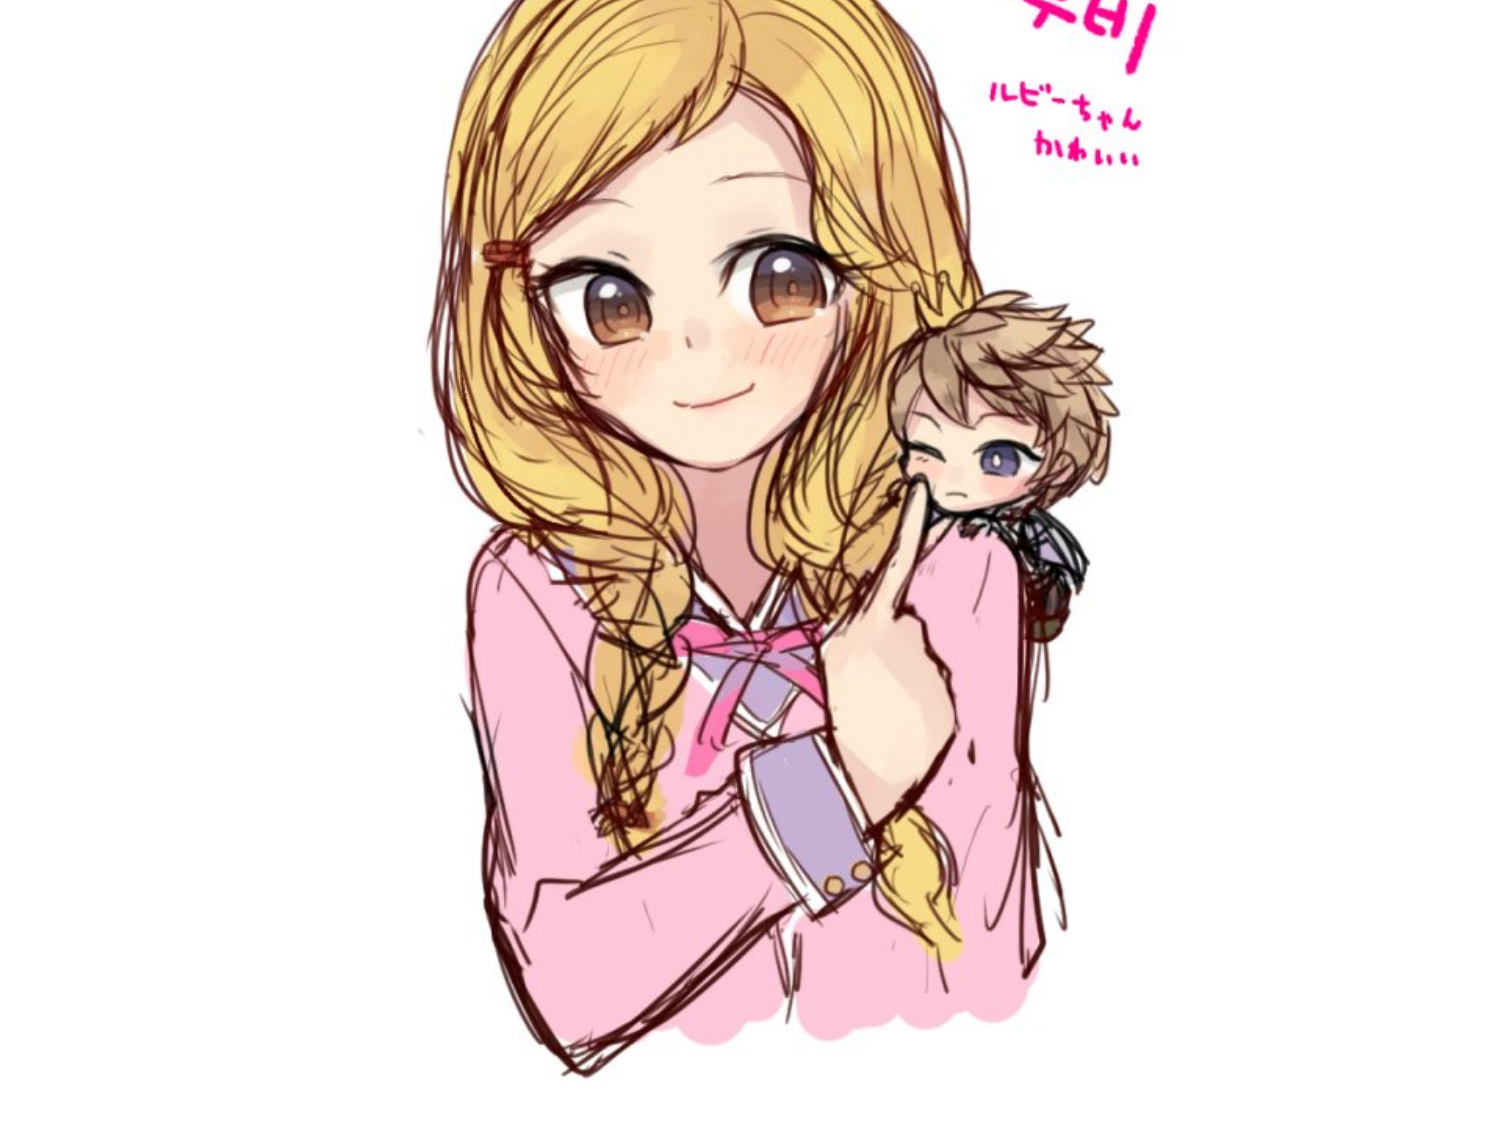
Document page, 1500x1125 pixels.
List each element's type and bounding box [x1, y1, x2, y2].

picture [293, 0, 1207, 1081]
